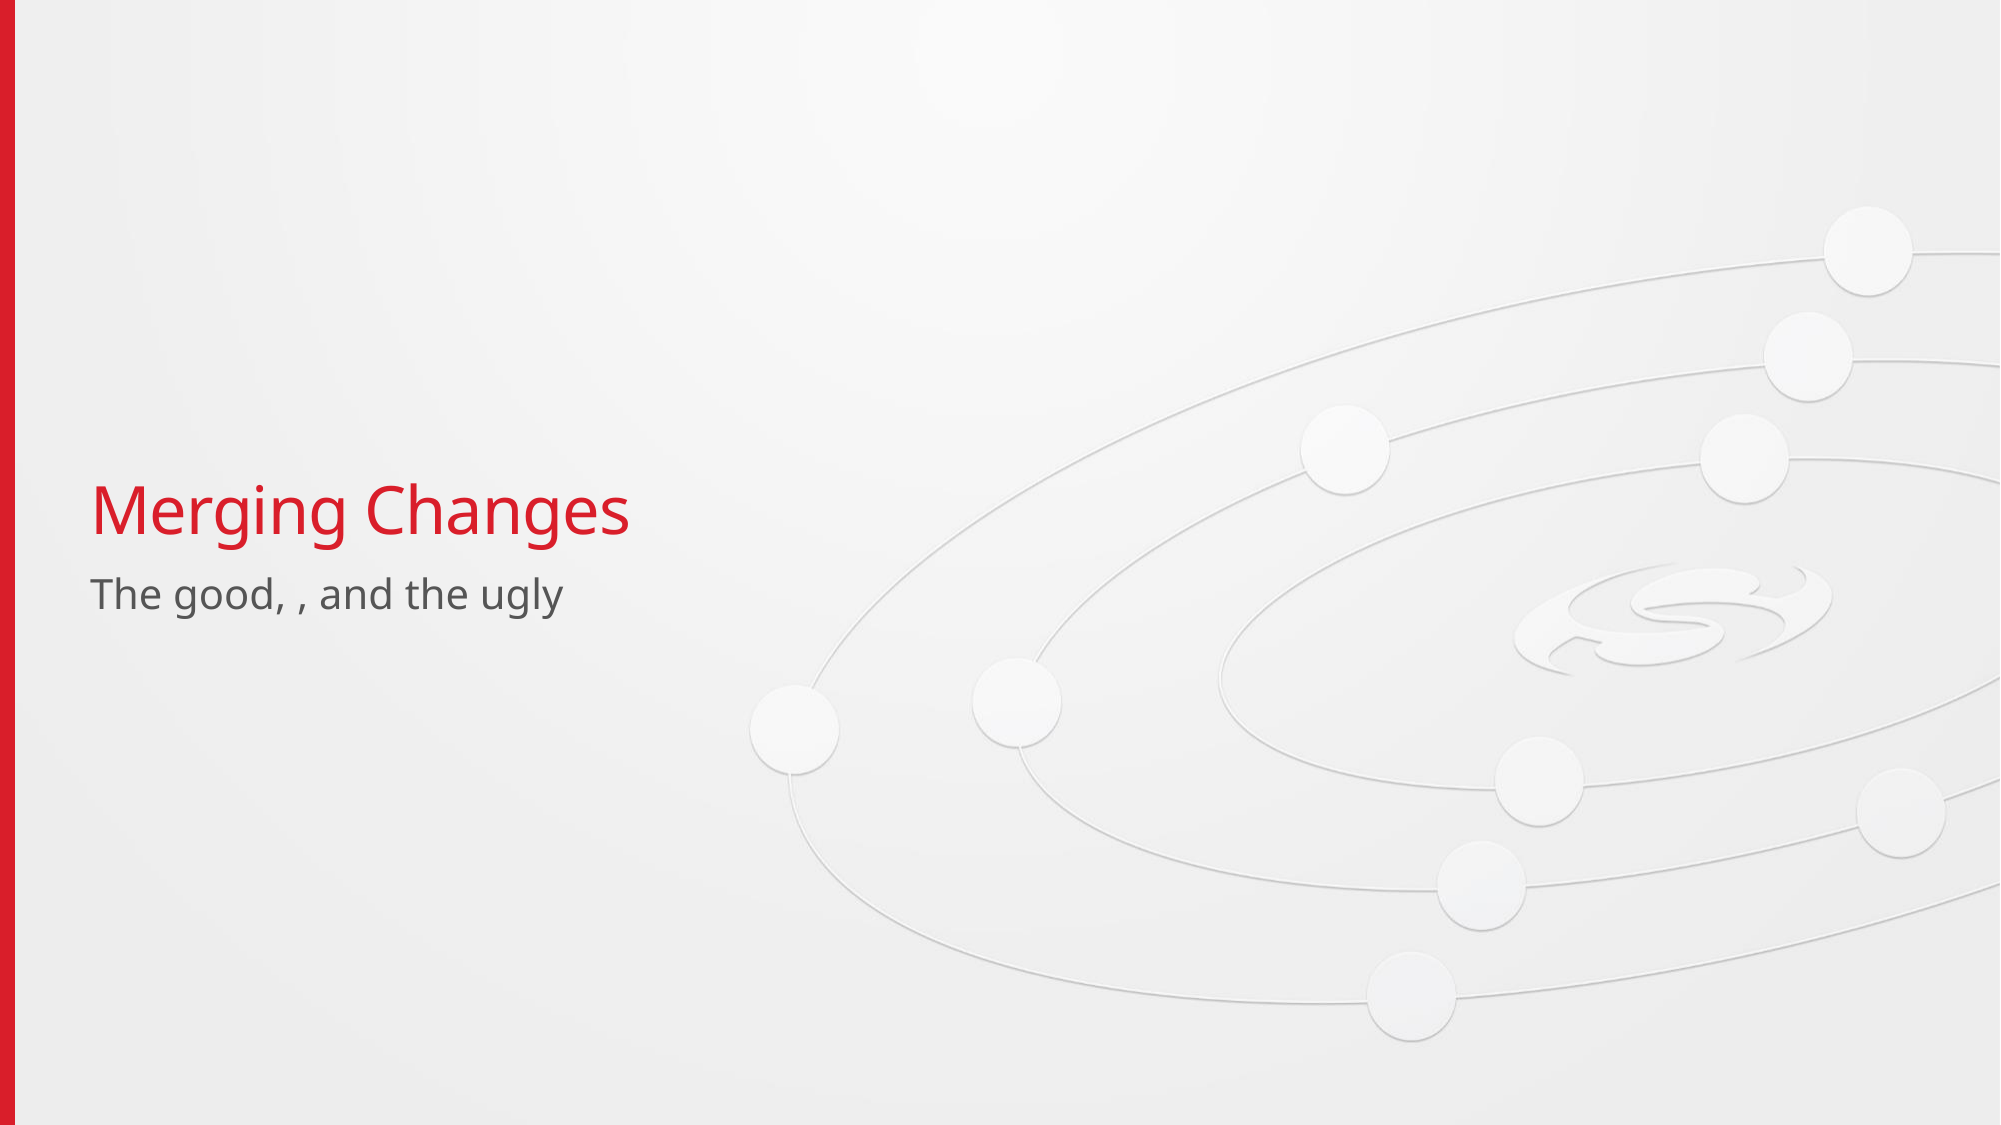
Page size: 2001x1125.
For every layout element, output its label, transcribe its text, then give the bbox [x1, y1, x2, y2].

picture [15, 0, 2000, 1125]
list The good, , and the ugly [75, 563, 1174, 977]
title Merging Changes [75, 462, 1794, 563]
